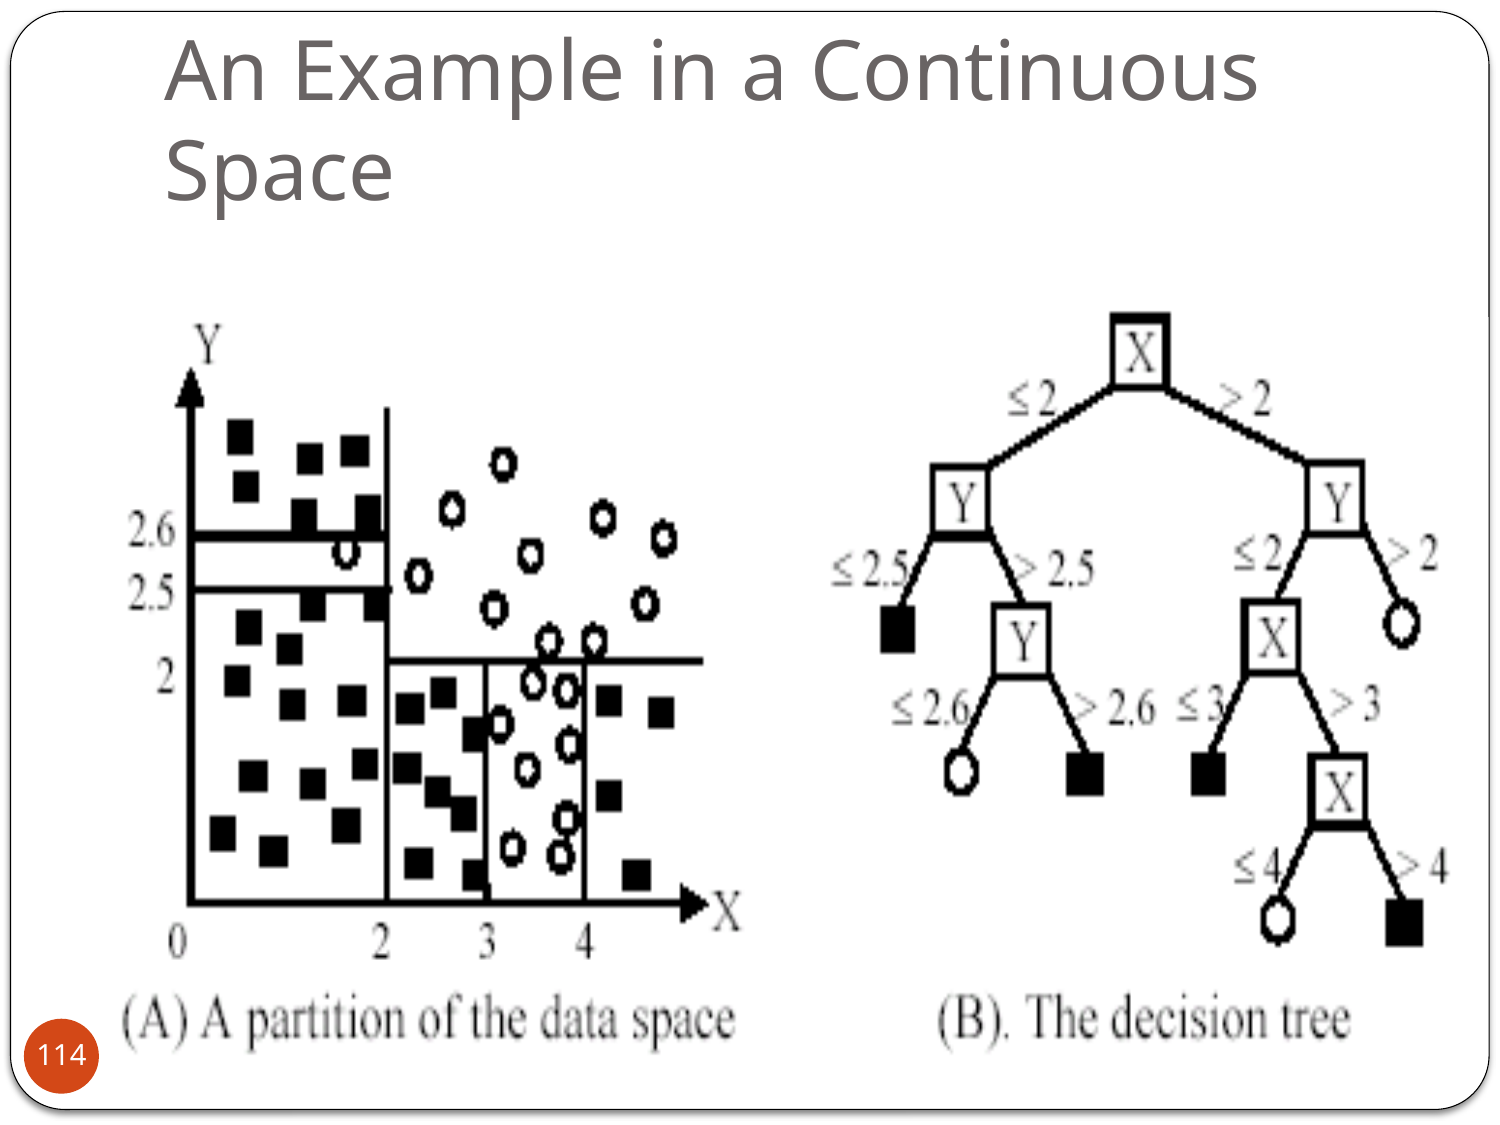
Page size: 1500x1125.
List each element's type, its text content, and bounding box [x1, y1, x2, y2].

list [111, 290, 1459, 1071]
title An Example in a Continuous Space [150, 45, 1425, 233]
slide_number 114 [23, 1018, 99, 1094]
